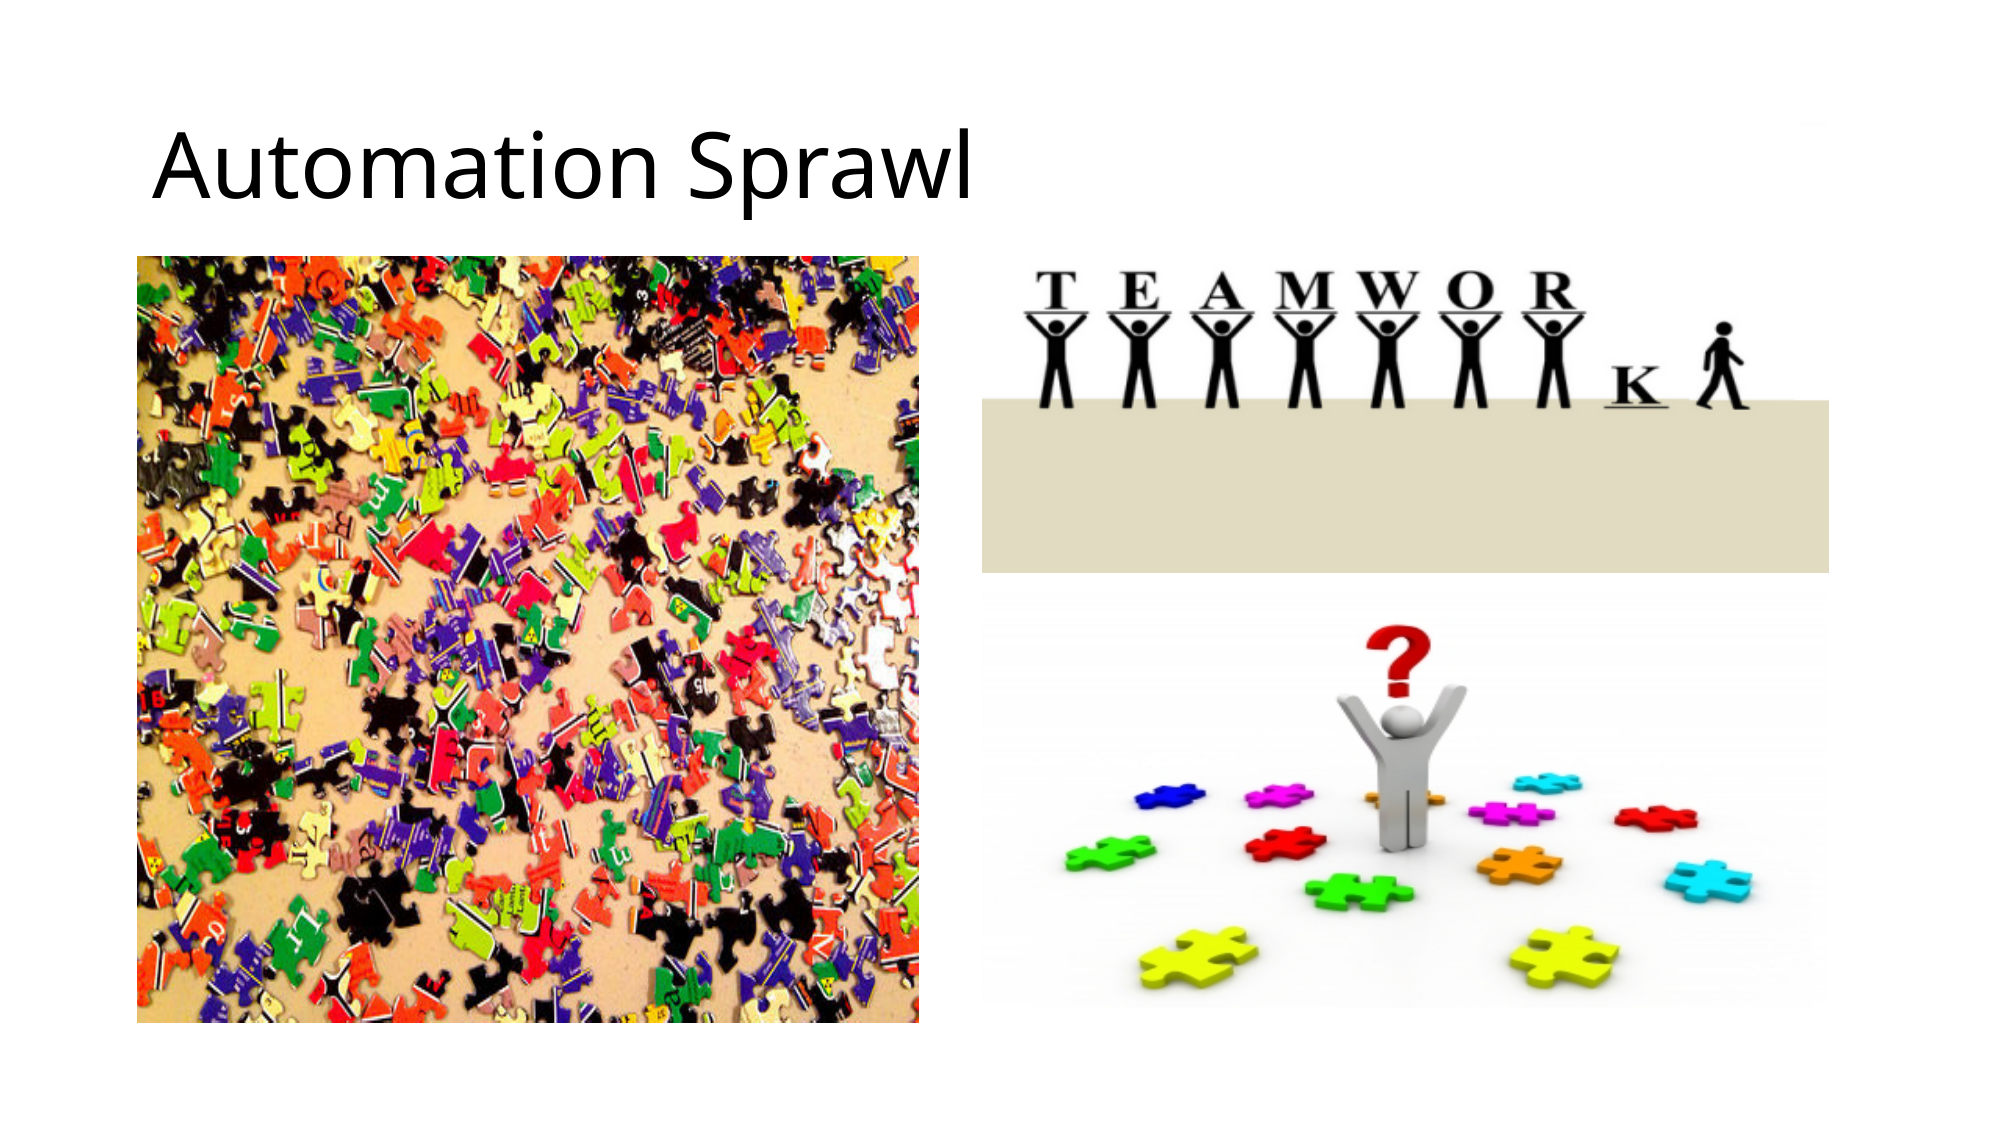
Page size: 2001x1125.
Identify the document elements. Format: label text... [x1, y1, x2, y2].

picture [982, 592, 1829, 1008]
picture [137, 256, 919, 1023]
title Automation Sprawl [137, 59, 1863, 278]
picture [982, 117, 1829, 573]
